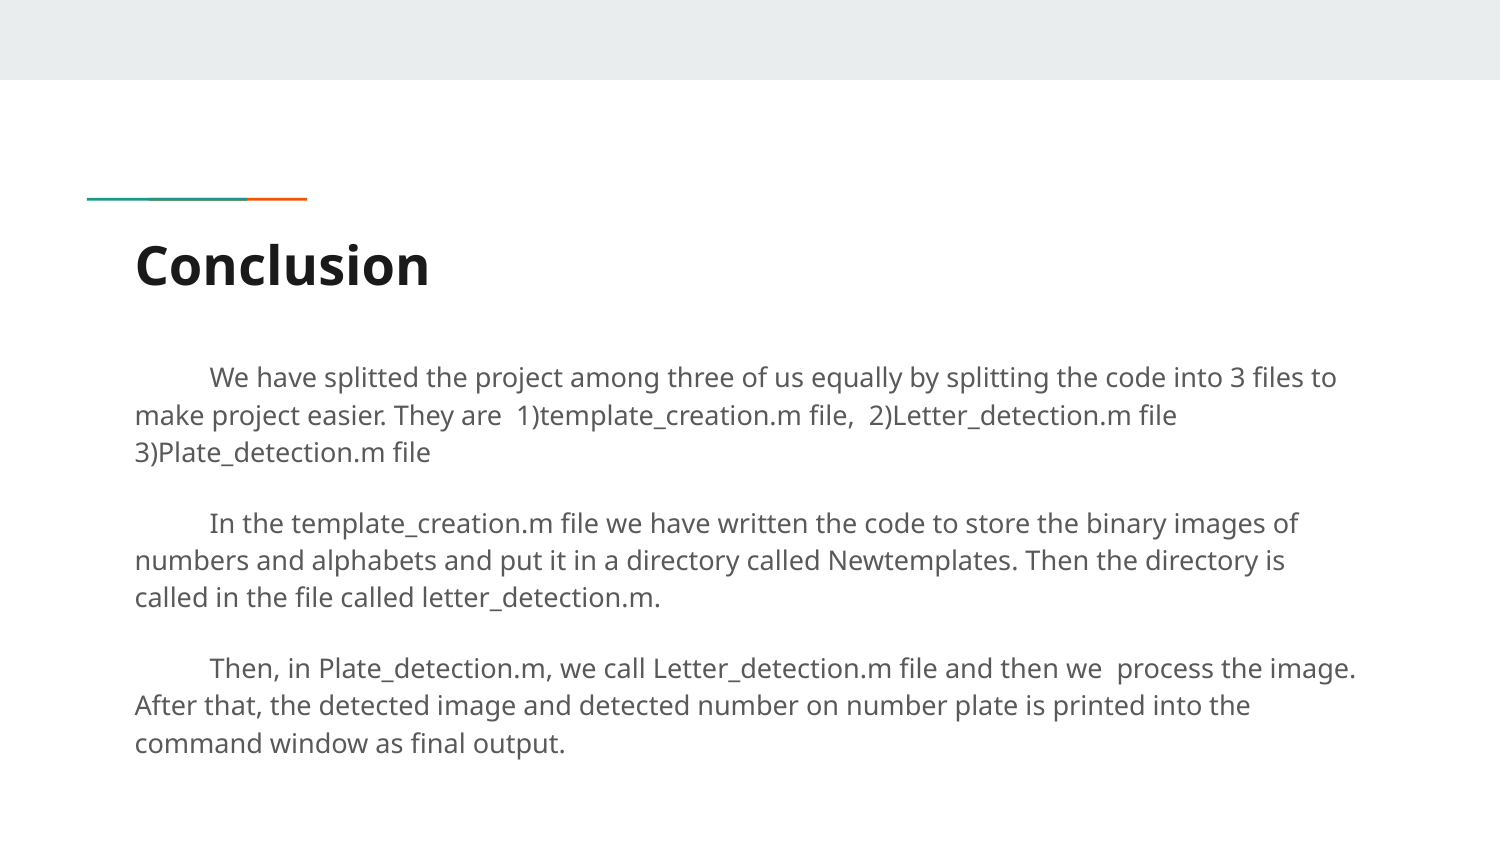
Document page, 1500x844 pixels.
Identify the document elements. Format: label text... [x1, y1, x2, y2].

list We have splitted the project among three of us equally by splitting the code into 3 files to make project easier. They are 1)template_creation.m file, 2)Letter_detection.m file 3)Plate_detection.m file In the template_creation.m file we have written the code to store the binary images of numbers and alphabets and put it in a directory called Newtemplates. Then the directory is called in the file called letter_detection.m. Then, in Plate_detection.m, we call Letter_detection.m file and then we process the image. After that, the detected image and detected number on number plate is printed into the command window as final output. [119, 341, 1381, 844]
title Conclusion [119, 216, 1381, 305]
